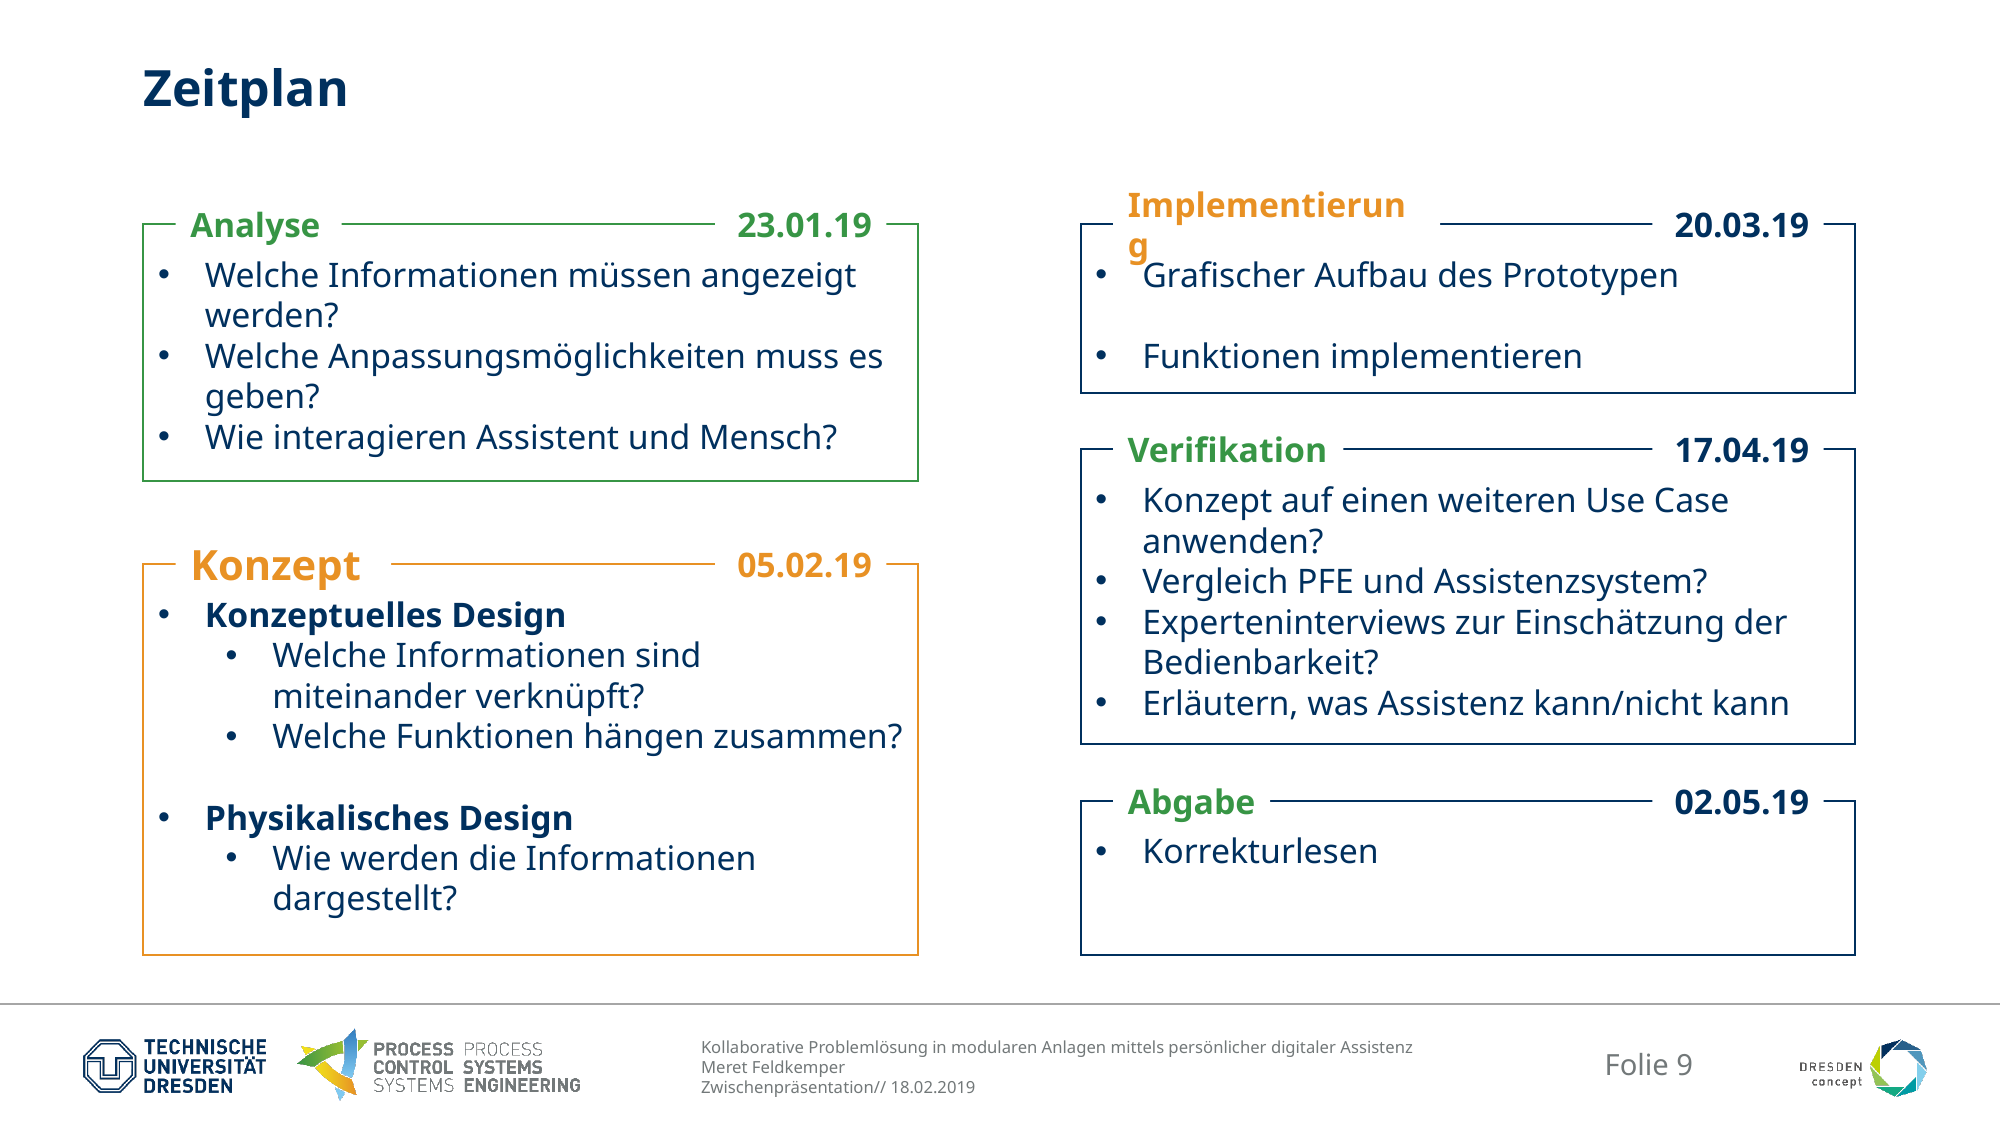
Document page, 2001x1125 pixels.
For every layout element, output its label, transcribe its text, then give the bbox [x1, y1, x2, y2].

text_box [1080, 421, 1856, 745]
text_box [1080, 772, 1856, 956]
picture [297, 1028, 580, 1101]
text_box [143, 196, 919, 482]
picture [83, 1039, 266, 1093]
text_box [1080, 196, 1856, 393]
title Zeitplan [143, 56, 1880, 169]
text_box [143, 536, 919, 956]
picture [1800, 1039, 1927, 1097]
